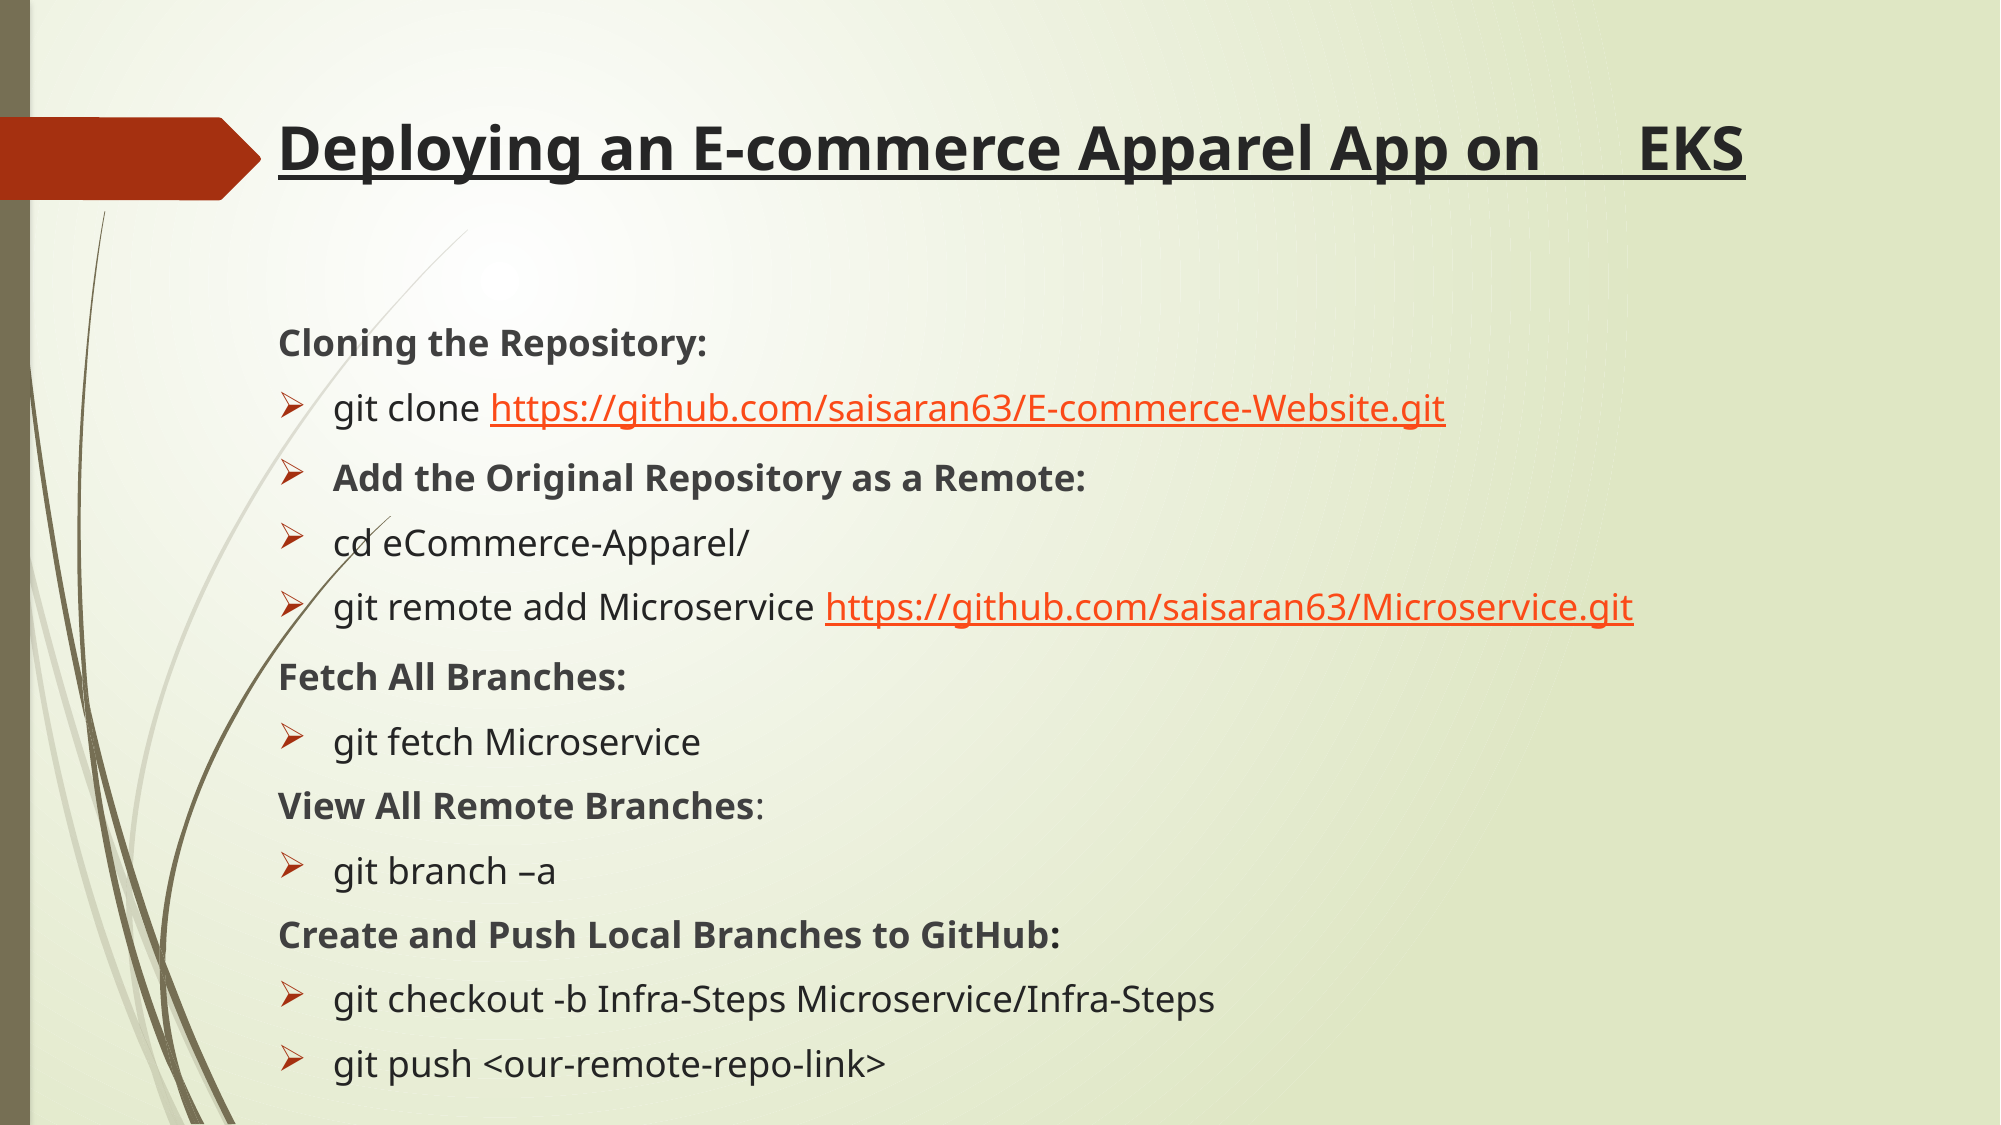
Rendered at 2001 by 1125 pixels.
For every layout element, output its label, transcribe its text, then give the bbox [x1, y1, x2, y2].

list Cloning the Repository: git clone https://github.com/saisaran63/E-commerce-Website.git Add the Original Repository as a Remote: cd eCommerce-Apparel/ git remote add Microservice https://github.com/saisaran63/Microservice.git Fetch All Branches: git fetch Microservice View All Remote Branches: git branch –a Create and Push Local Branches to GitHub: git checkout -b Infra-Steps Microservice/Infra-Steps git push <our-remote-repo-link> [262, 312, 1888, 1097]
title Deploying an E-commerce Apparel App on EKS [262, 102, 1888, 312]
